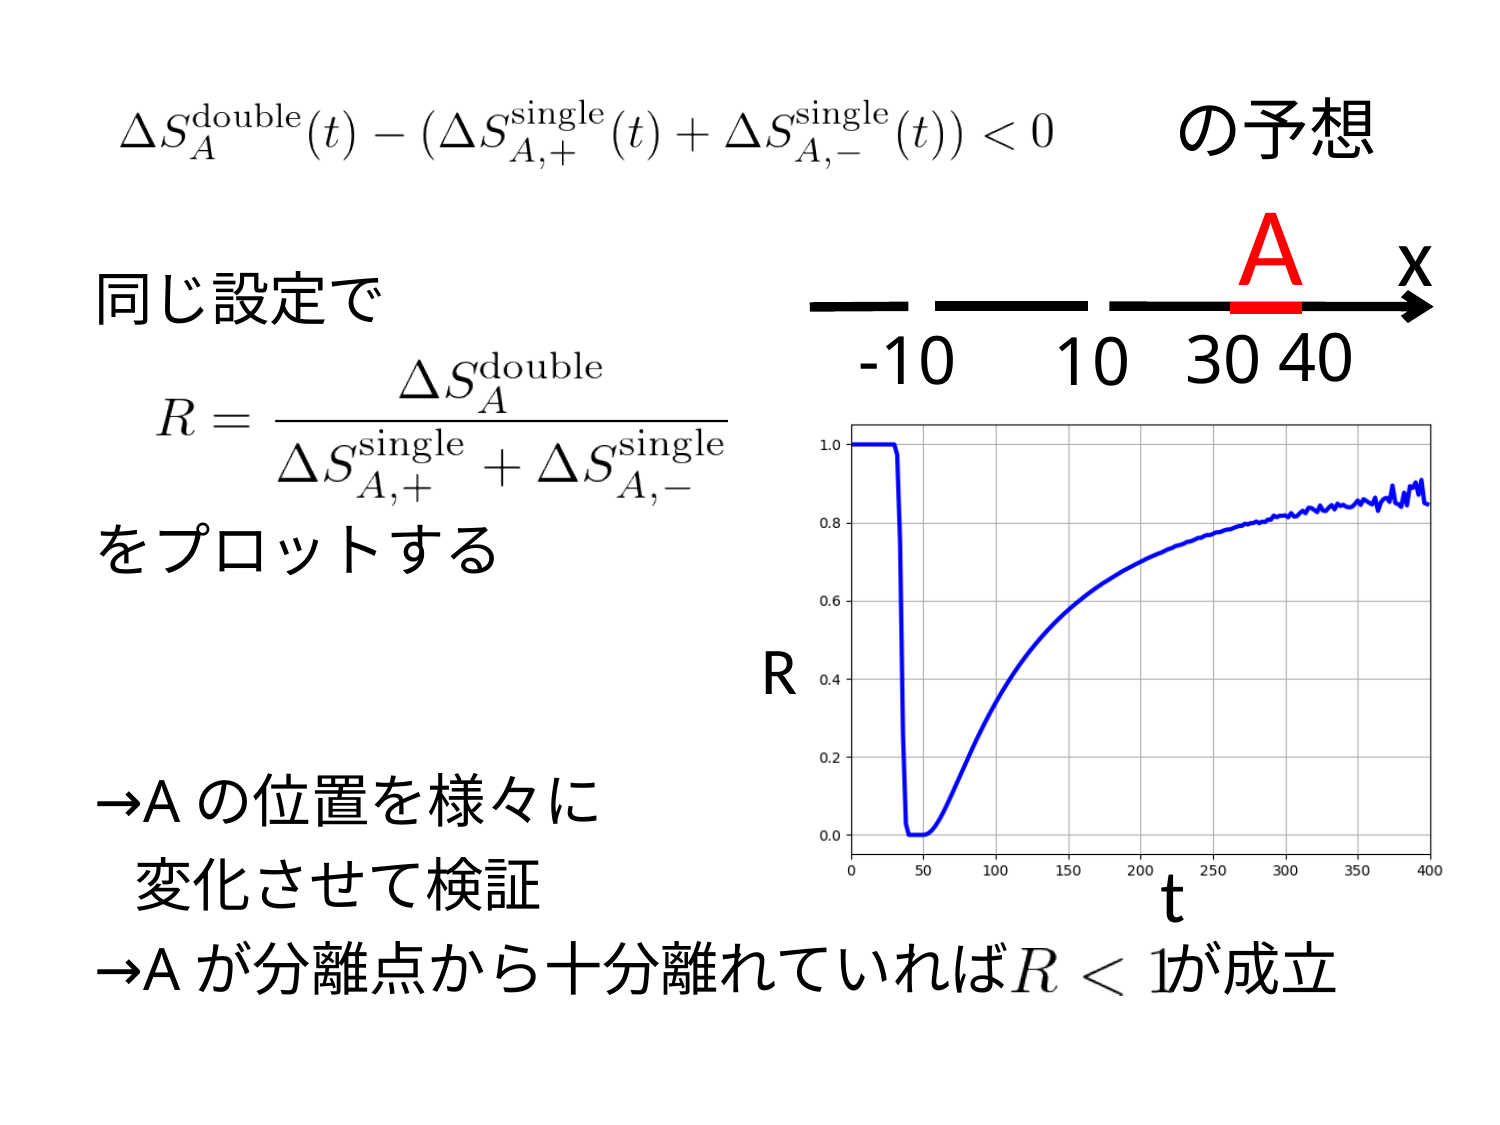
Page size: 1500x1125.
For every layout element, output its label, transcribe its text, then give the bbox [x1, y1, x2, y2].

text_box A [1223, 165, 1320, 306]
text_box -10 [843, 310, 972, 406]
picture [1010, 948, 1174, 996]
picture [155, 351, 728, 506]
title の予想 [75, 64, 1414, 201]
text_box t [1145, 894, 1201, 946]
text_box 30 [1170, 309, 1277, 405]
text_box R [746, 620, 803, 716]
picture [119, 99, 1054, 169]
picture [803, 406, 1459, 894]
text_box x [1382, 195, 1424, 306]
text_box A [1223, 307, 1320, 316]
text_box x [1382, 307, 1424, 311]
list 同じ設定で をプロットする →Aの位置を様々に 変化させて検証 →Aが分離点から十分離れていれば が成立 [79, 262, 1459, 1082]
text_box 10 [1038, 311, 1146, 406]
text_box 40 [1263, 307, 1370, 403]
